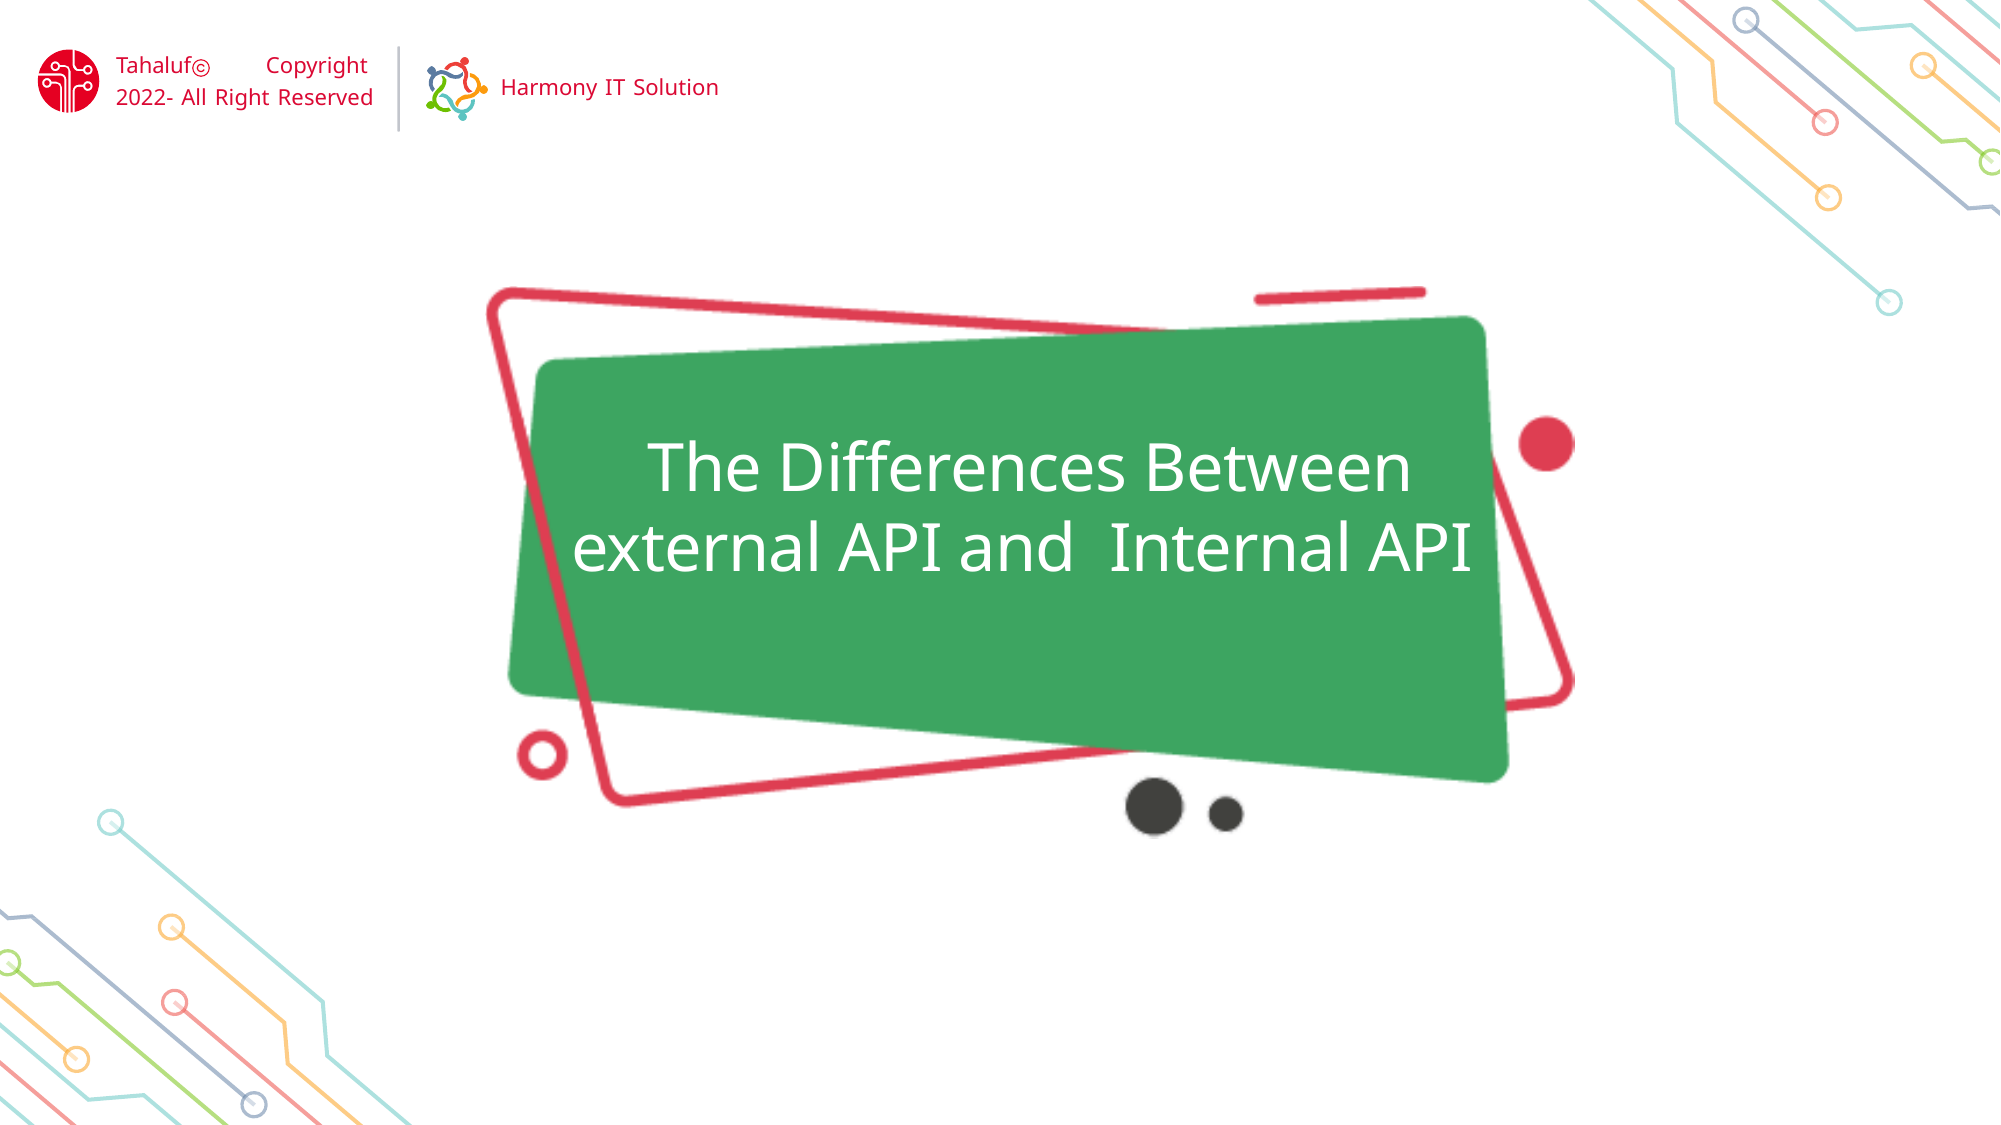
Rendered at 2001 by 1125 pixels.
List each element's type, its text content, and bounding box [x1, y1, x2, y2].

text_box [37, 49, 100, 113]
picture [192, 59, 210, 77]
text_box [0, 808, 413, 1125]
picture [485, 286, 1575, 839]
text_box Harmony IT Solution [499, 71, 733, 100]
text_box Tahaluf Copyright 2022- All Right Reserved [114, 45, 378, 110]
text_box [1587, 0, 2000, 317]
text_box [426, 57, 488, 121]
